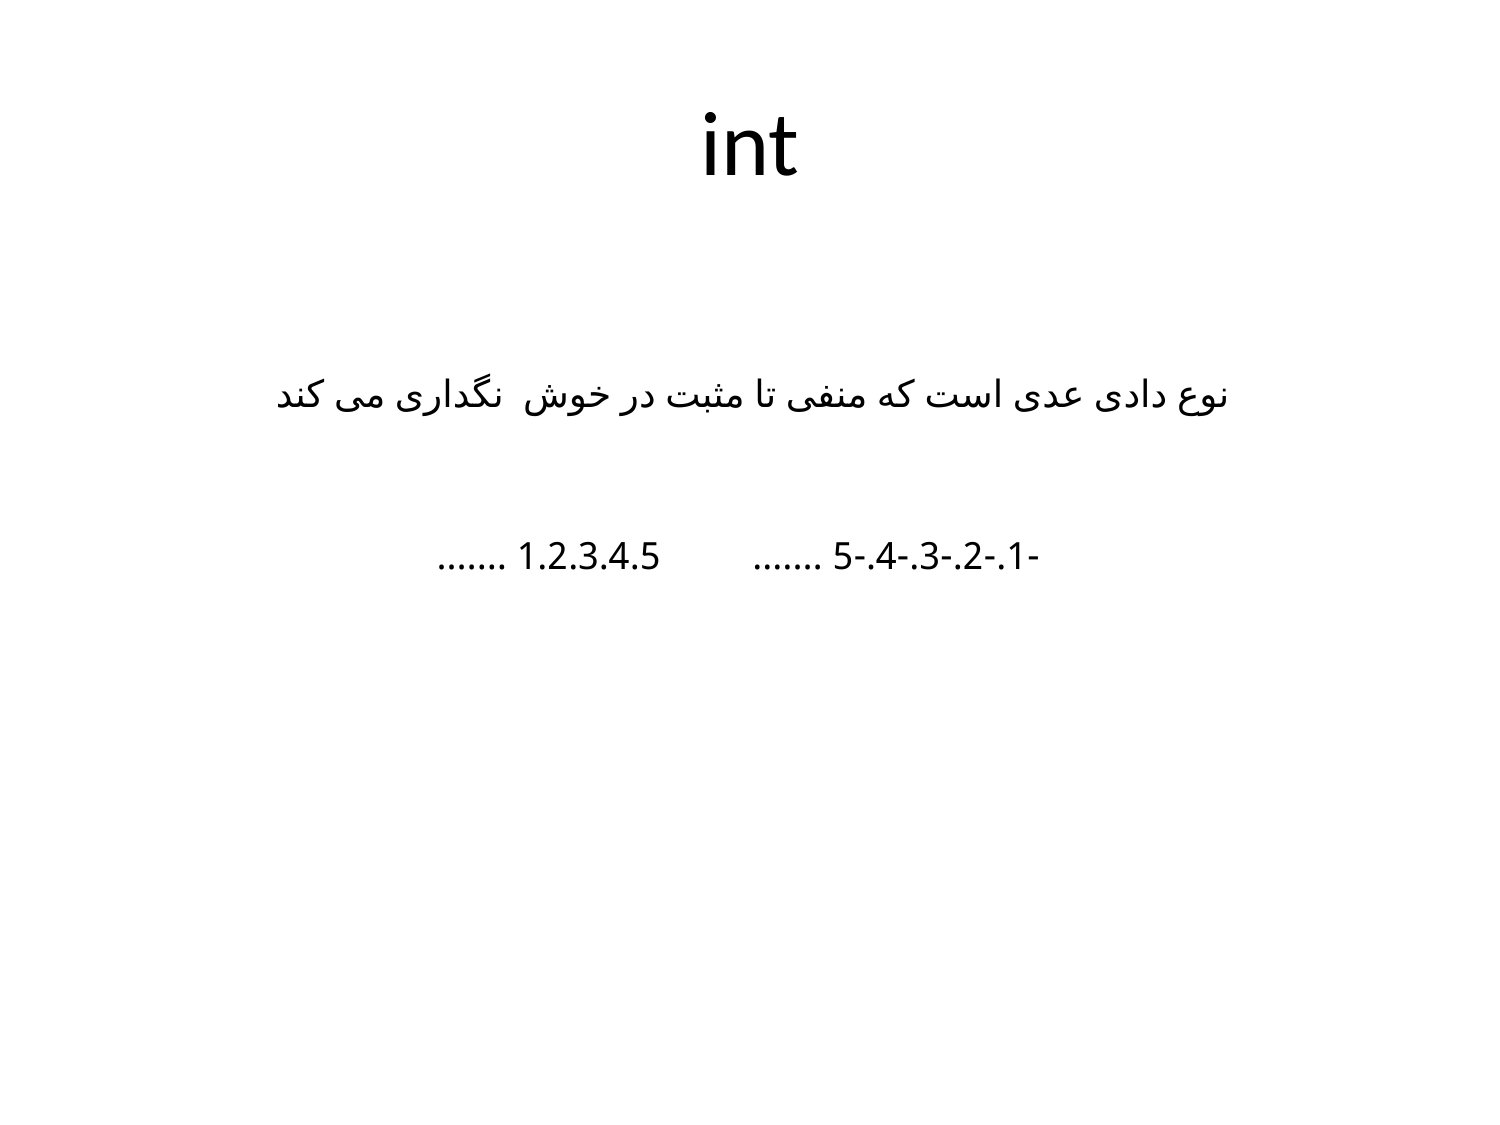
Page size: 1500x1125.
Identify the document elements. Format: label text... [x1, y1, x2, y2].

title int [75, 45, 1425, 233]
text_box -1.-2.-3.-4.-5 ……. [737, 524, 1055, 585]
text_box 1.2.3.4.5 ……. [421, 524, 676, 585]
text_box نوع دادی عدی است که منفی تا مثبت در خوش نگداری می کند [260, 362, 1246, 423]
